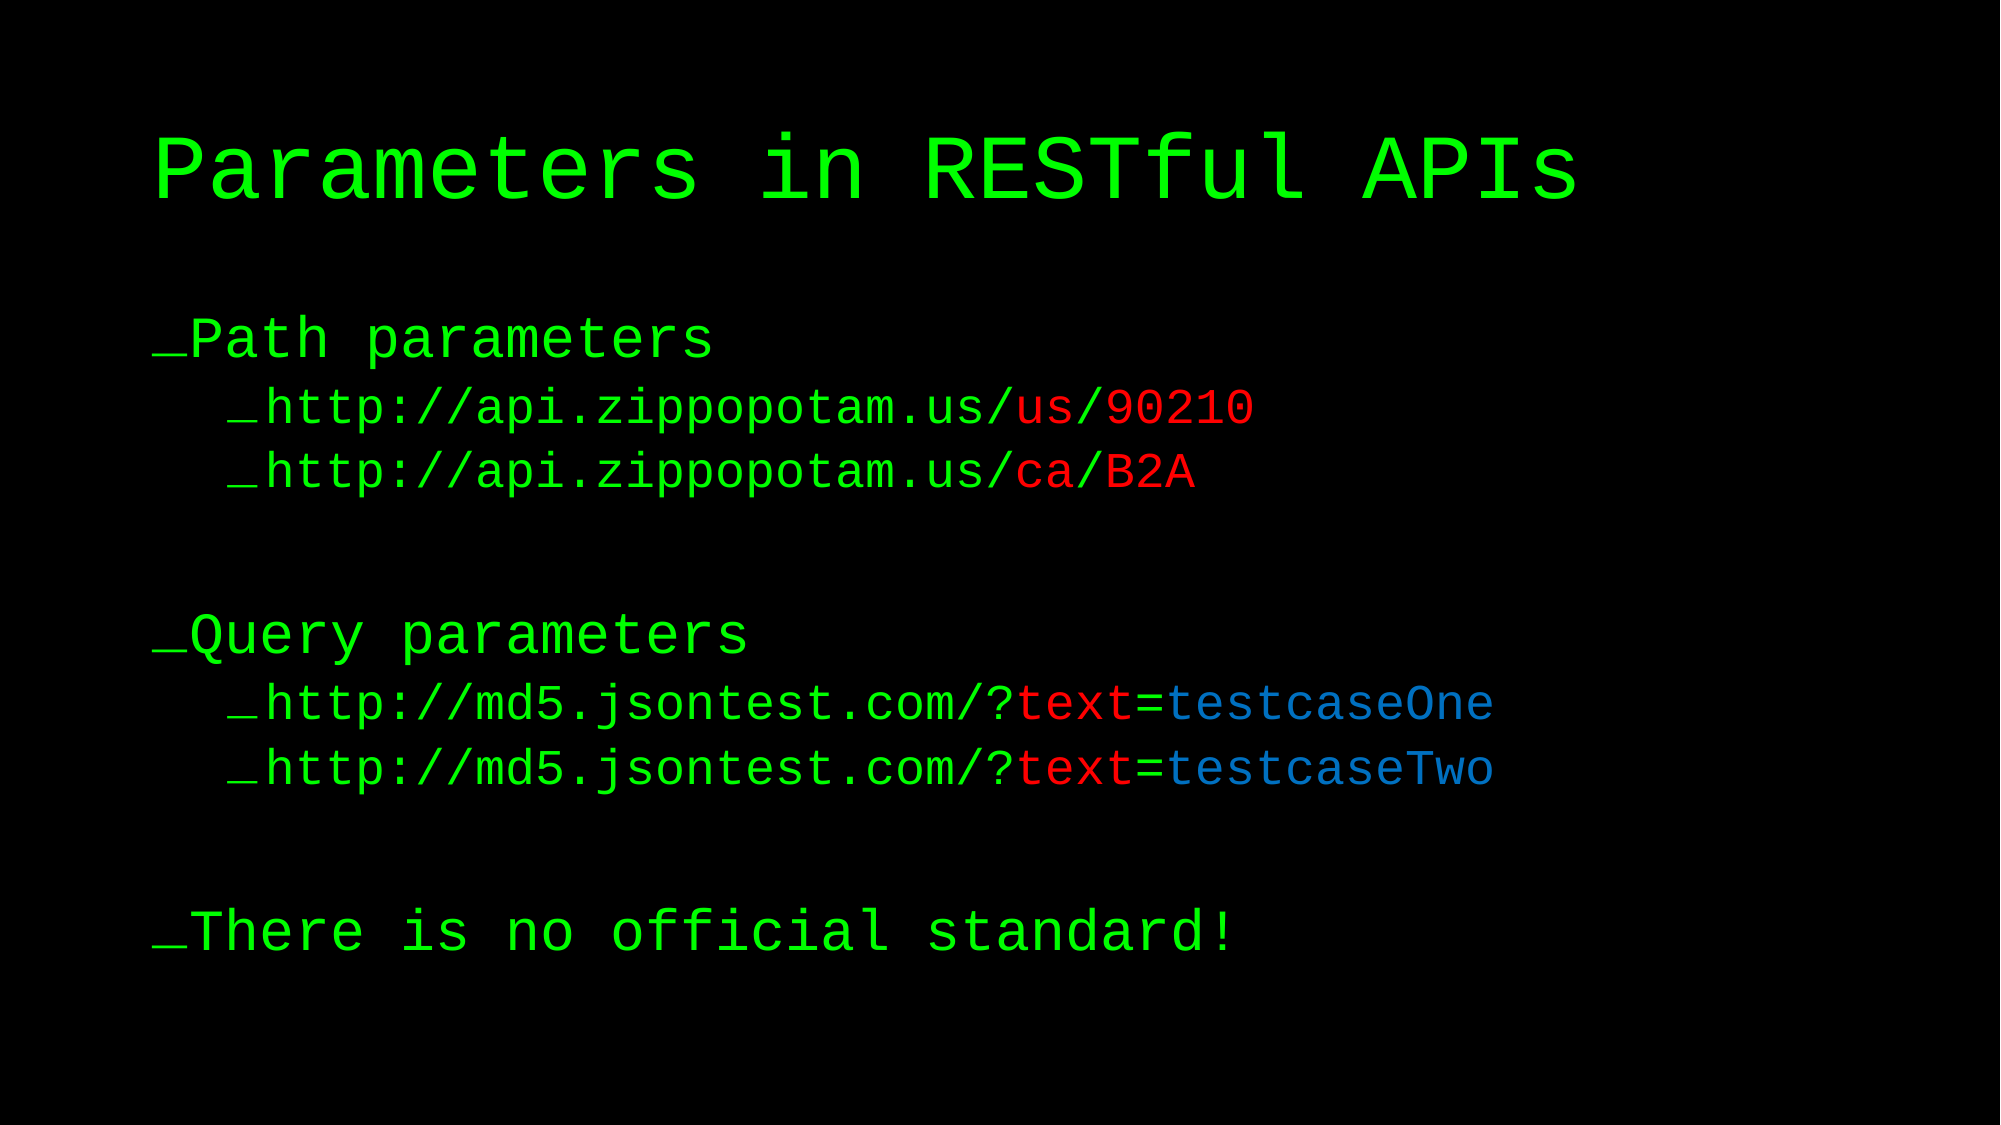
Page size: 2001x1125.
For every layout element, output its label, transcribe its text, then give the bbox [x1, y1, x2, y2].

title Parameters in RESTful APIs [137, 59, 1863, 278]
list Path parameters http://api.zippopotam.us/us/90210 http://api.zippopotam.us/ca/B2A Query parameters http://md5.jsontest.com/?text=testcaseOne http://md5.jsontest.com/?text=testcaseTwo There is no official standard! [137, 299, 1863, 1014]
